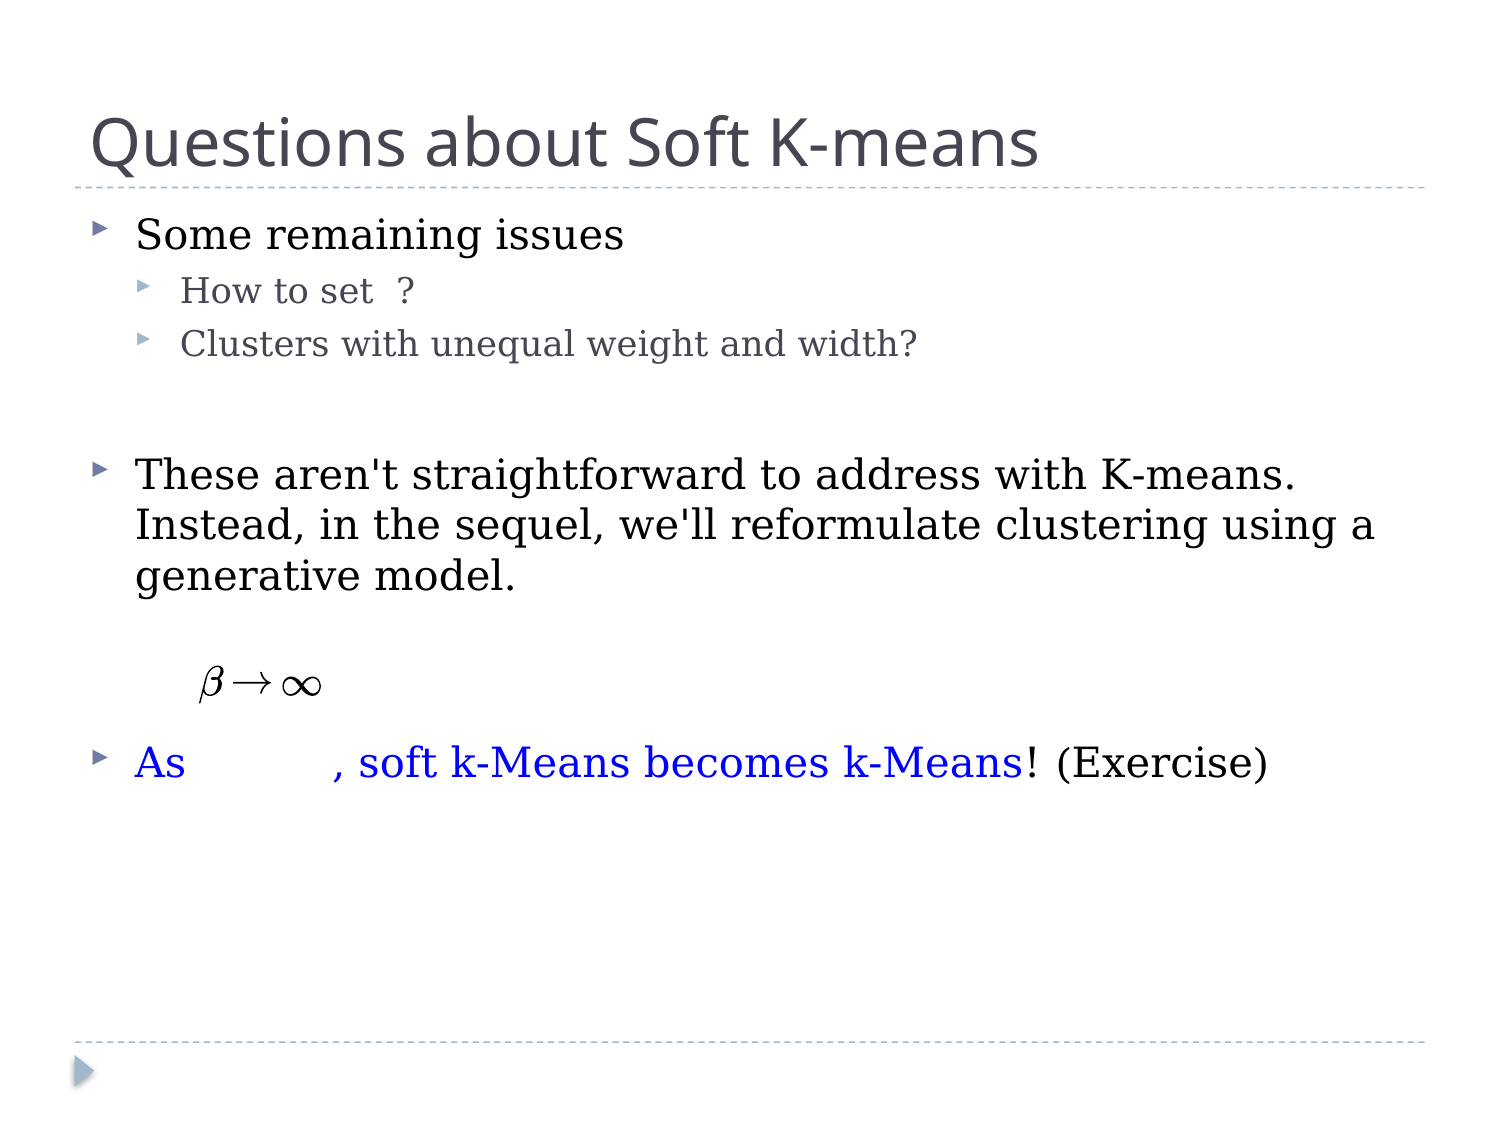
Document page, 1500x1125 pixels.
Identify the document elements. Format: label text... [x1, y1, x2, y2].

title Questions about Soft K-means [75, 24, 1425, 188]
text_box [194, 653, 329, 717]
